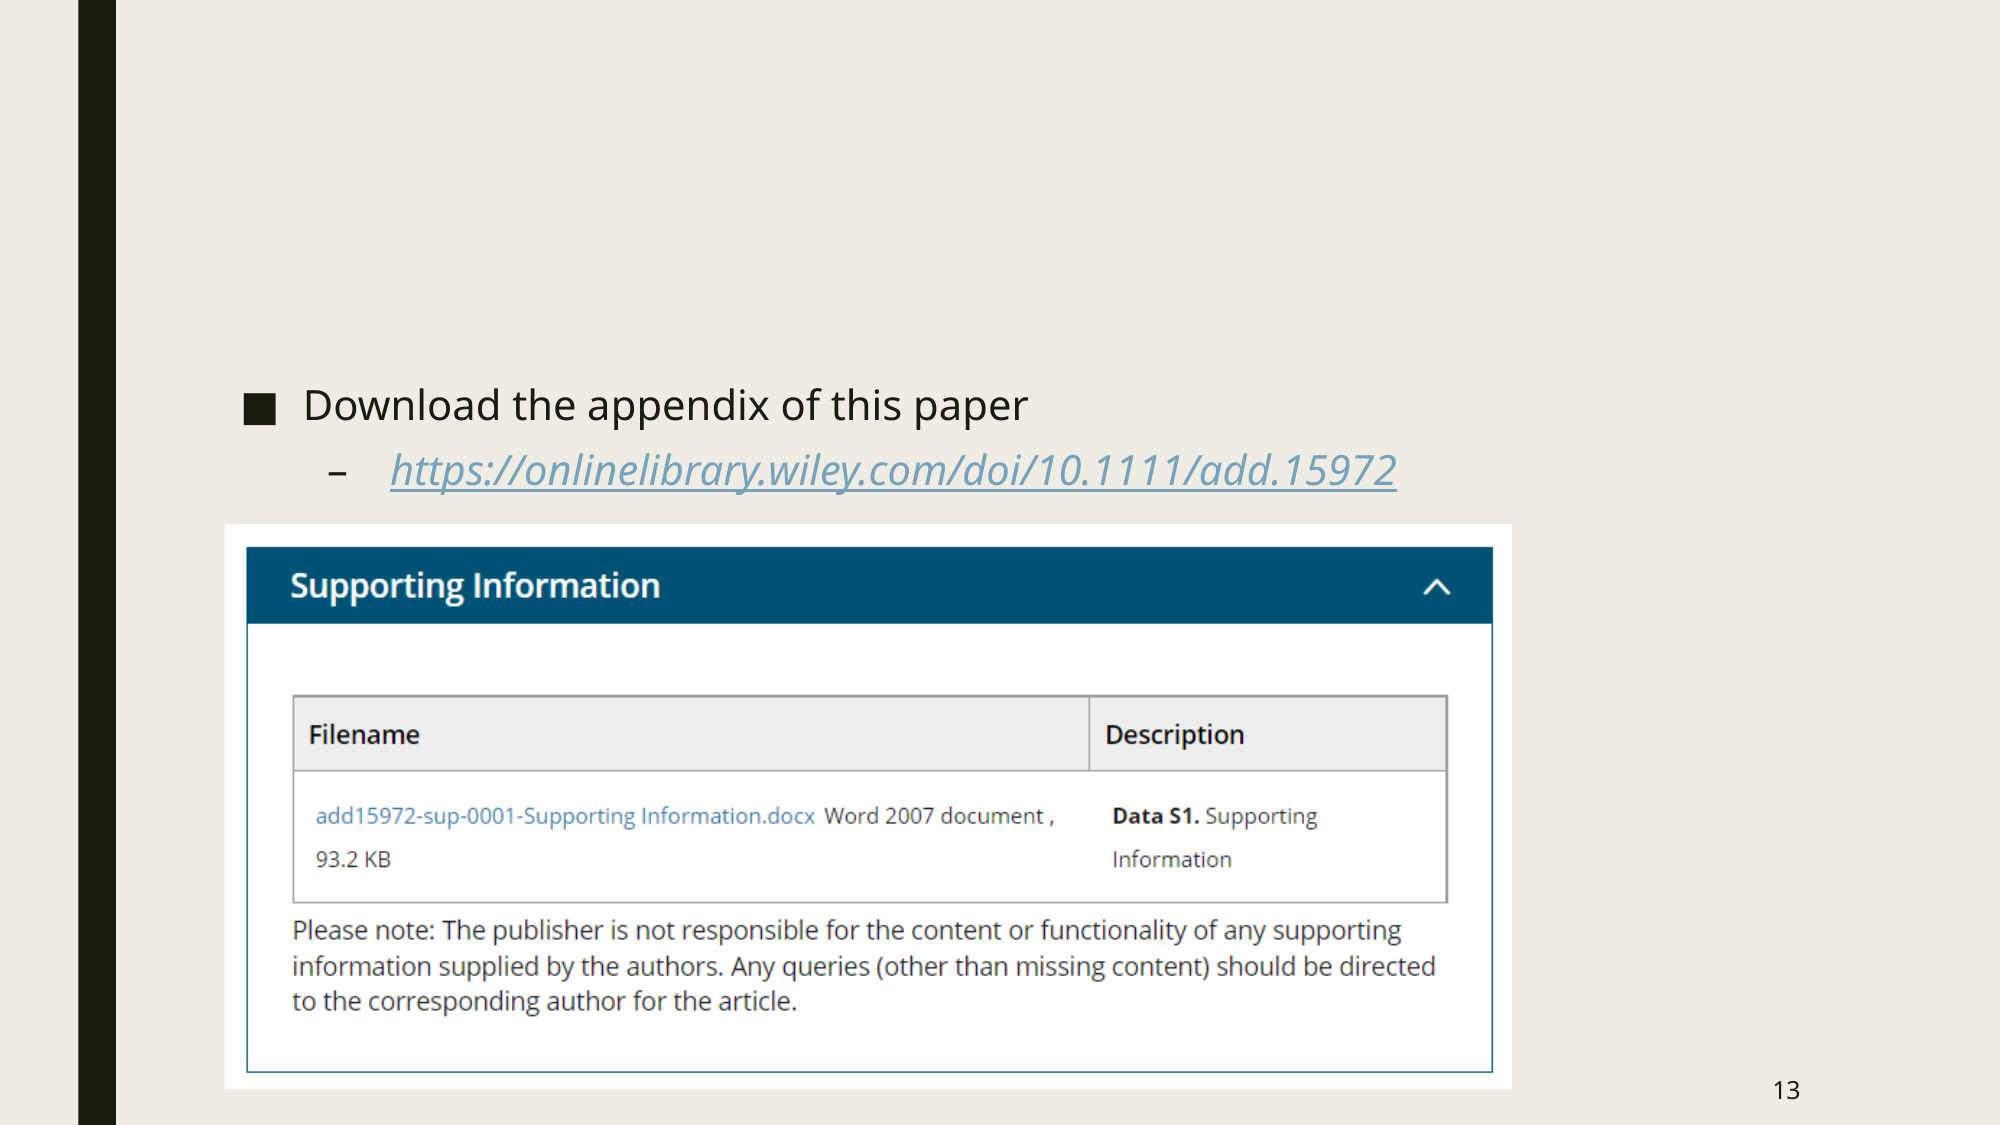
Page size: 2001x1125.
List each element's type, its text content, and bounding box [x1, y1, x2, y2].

list Download the appendix of this paper https://onlinelibrary.wiley.com/doi/10.1111/add.15972 [225, 375, 1800, 963]
picture [224, 524, 1512, 1089]
slide_number 13 [1553, 1058, 1816, 1125]
